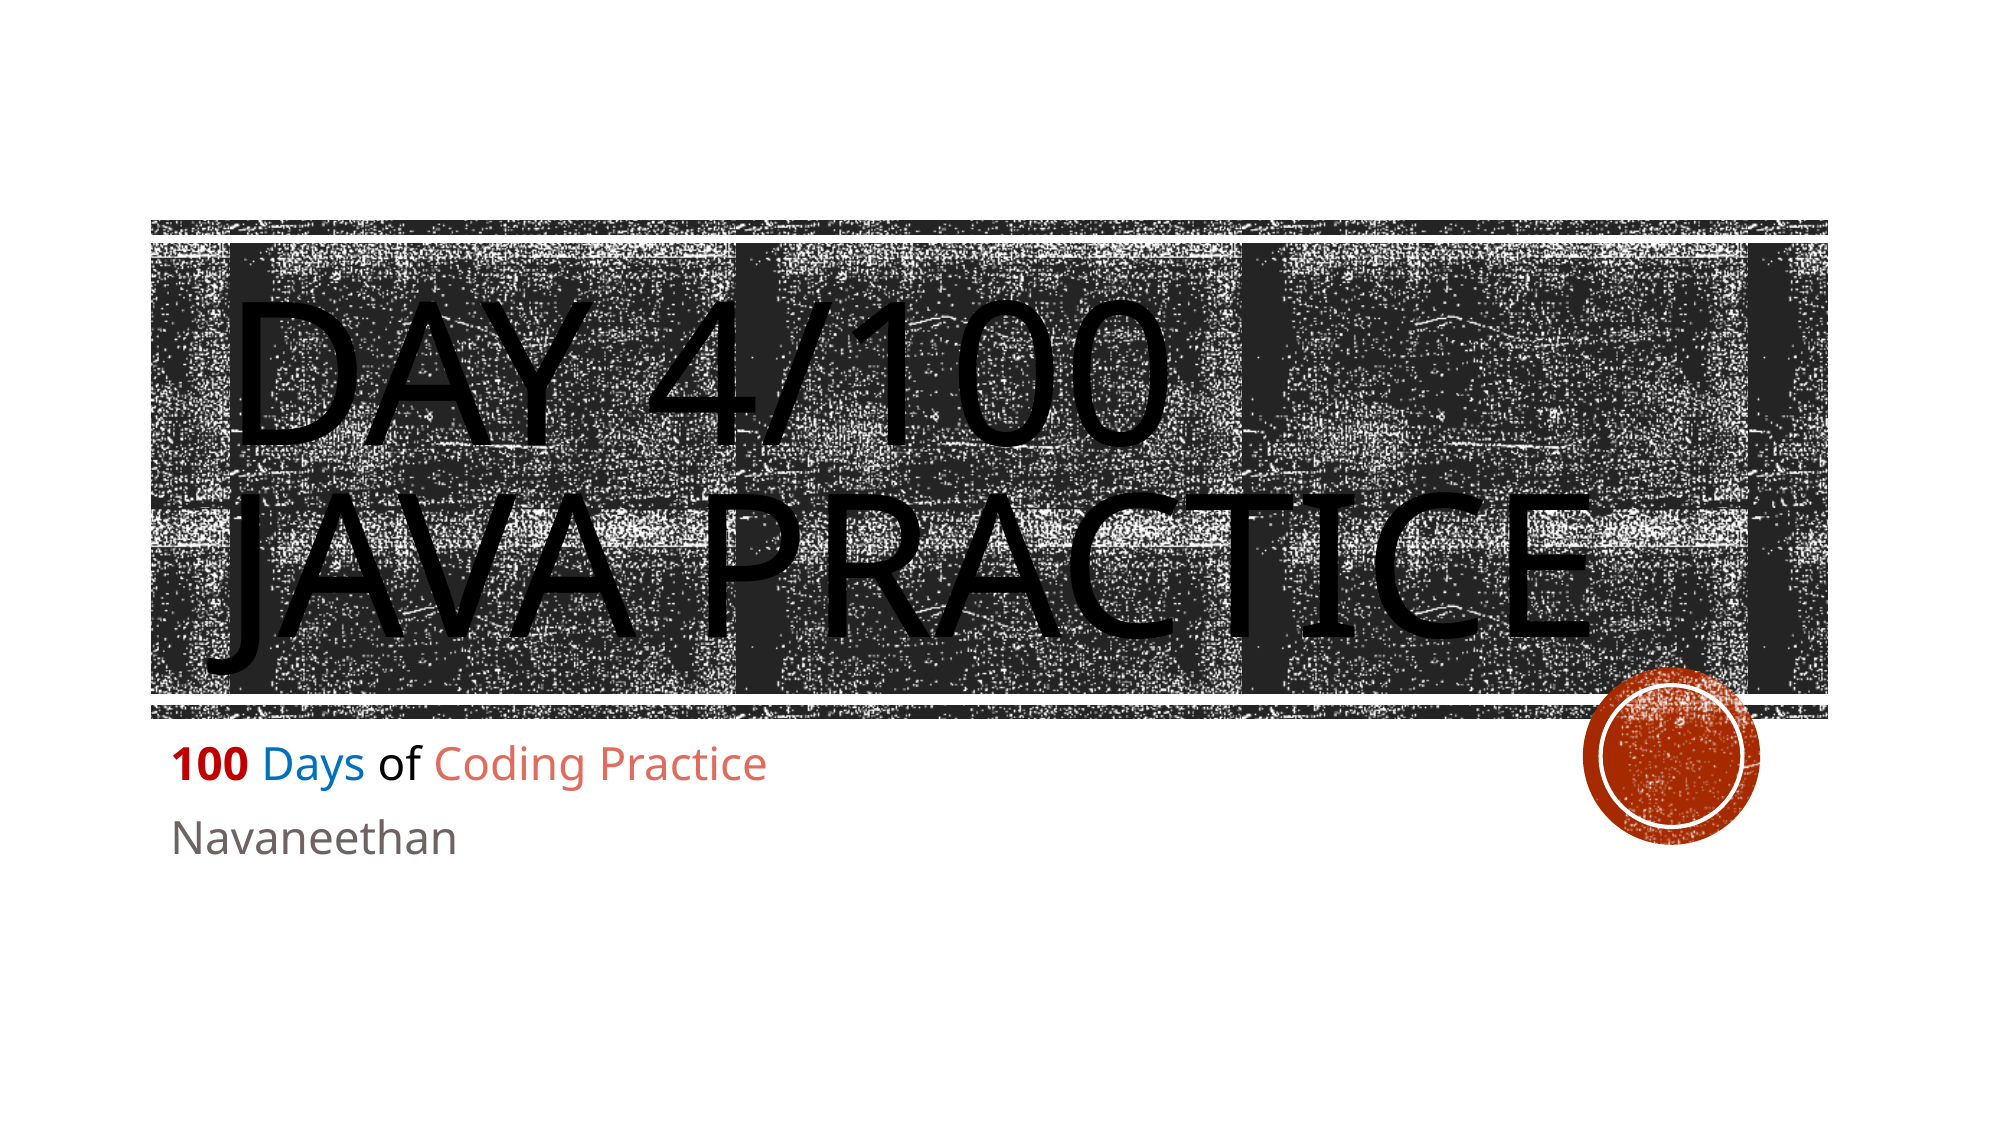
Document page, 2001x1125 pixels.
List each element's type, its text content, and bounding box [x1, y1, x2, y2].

title Day 4/100 Java Practice [208, 234, 1990, 733]
subtitle 100 Days of Coding Practice Navaneethan [155, 732, 1450, 909]
